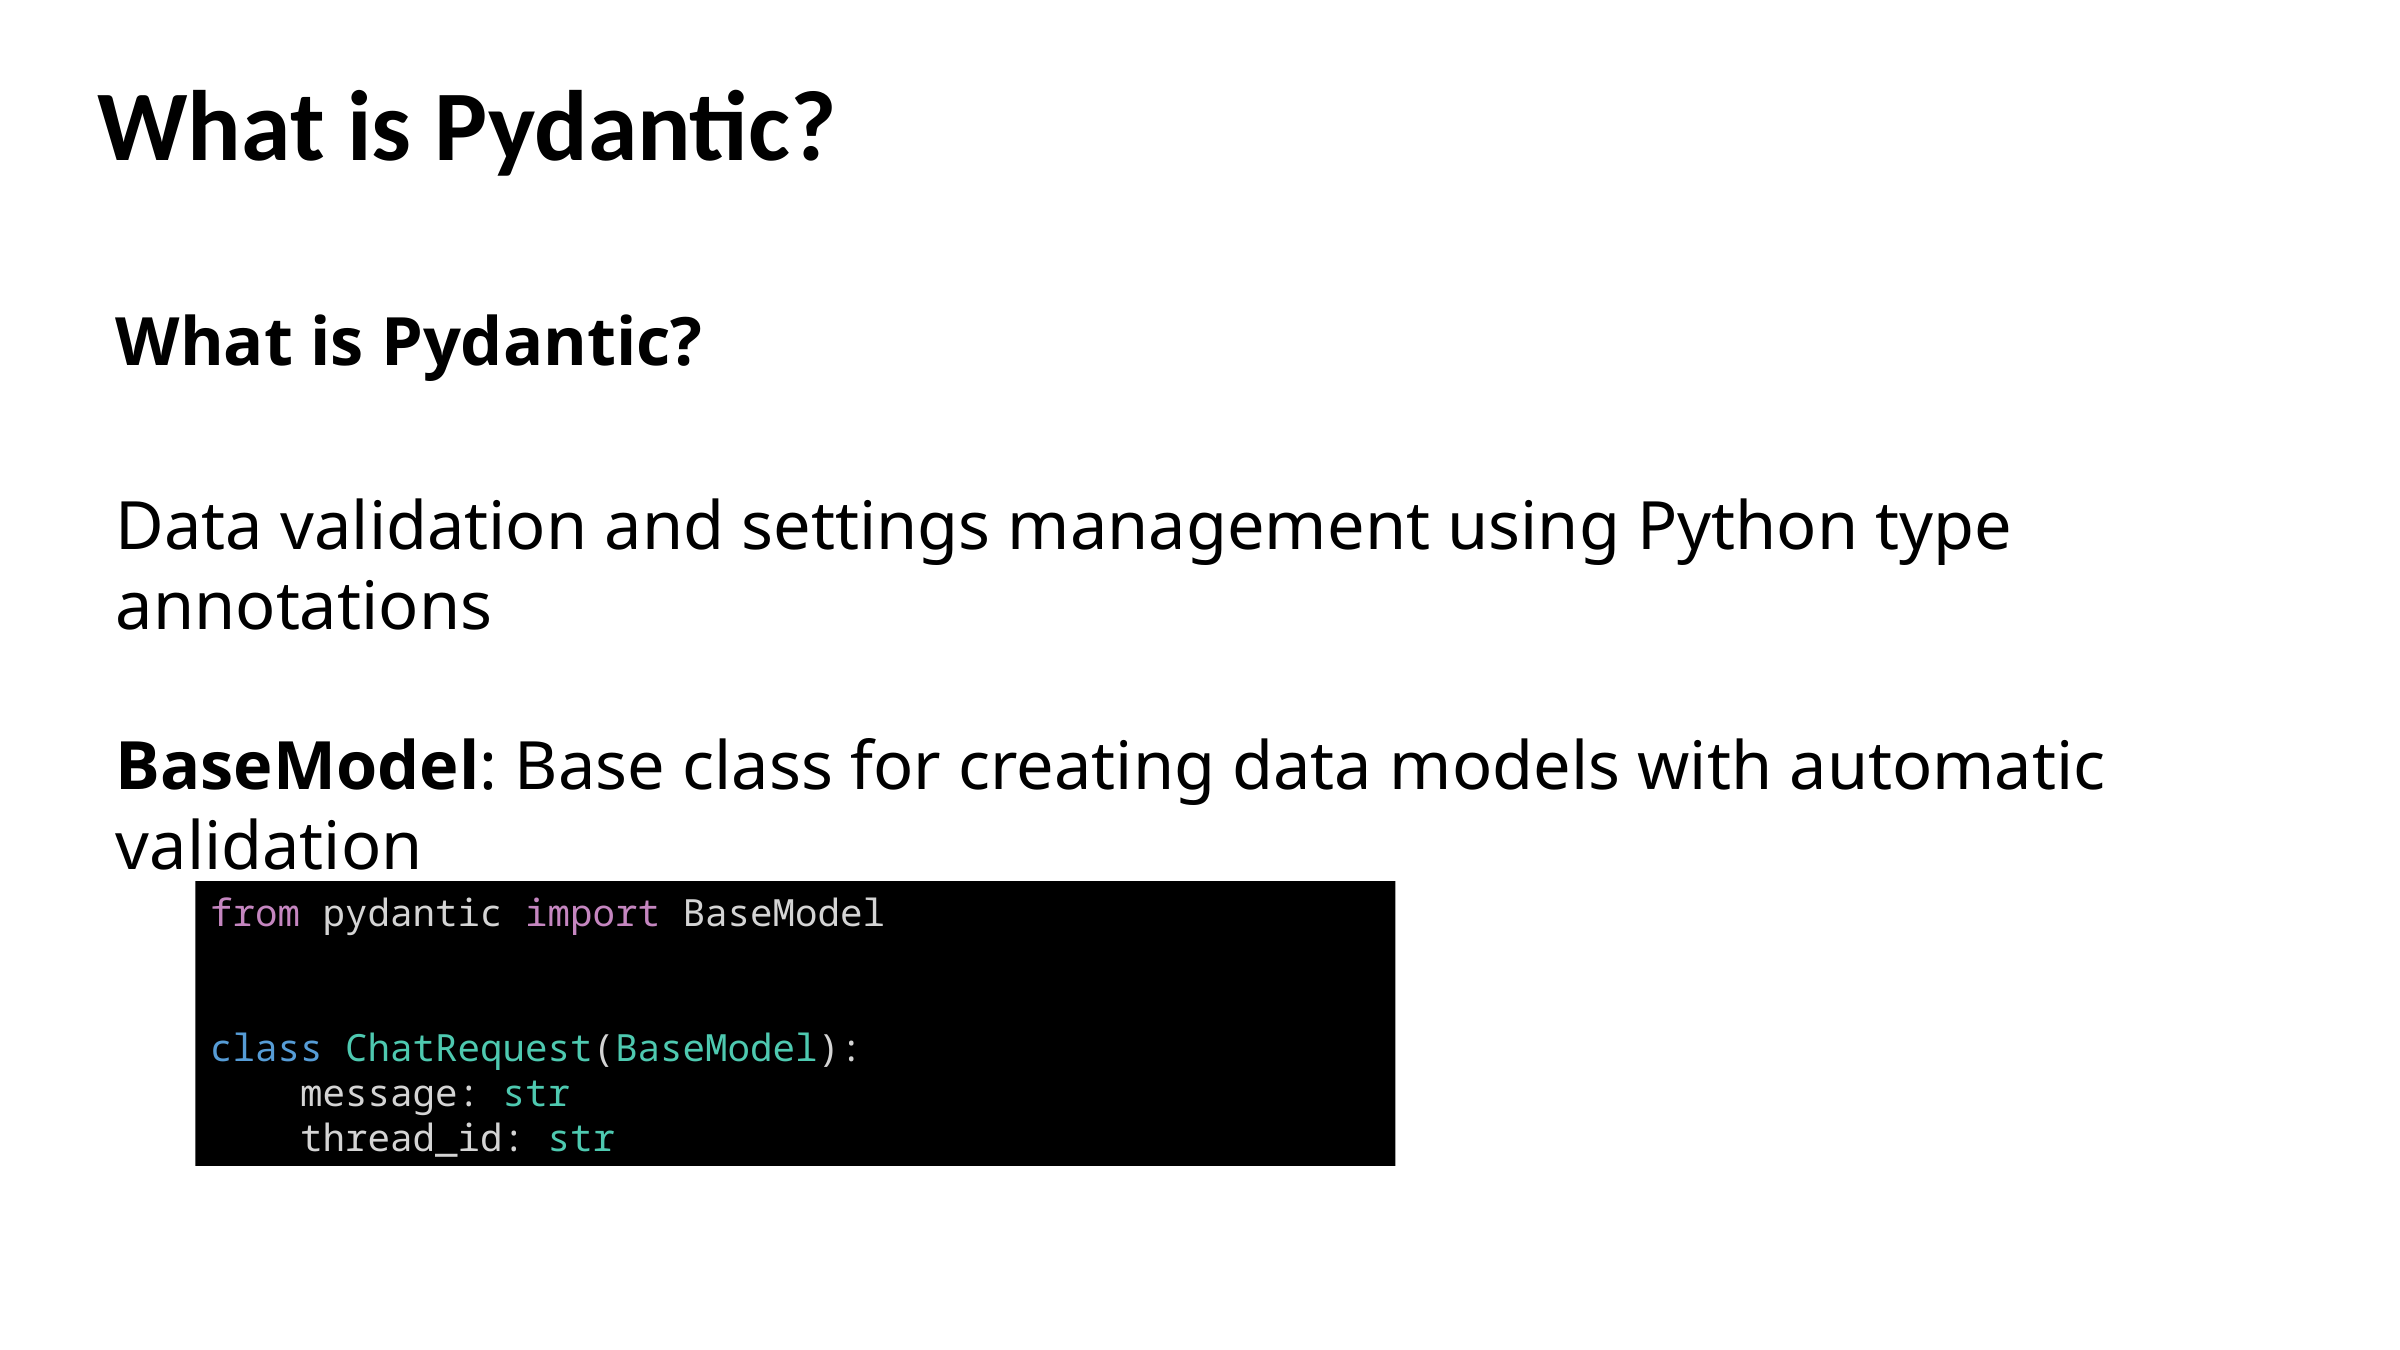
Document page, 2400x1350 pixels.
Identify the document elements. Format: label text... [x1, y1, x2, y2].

text_box from pydantic import BaseModel class ChatRequest(BaseModel): message: str thread_id: str [195, 881, 1396, 1166]
text_box What is Pydantic? [82, 53, 2351, 188]
text_box What is Pydantic? Data validation and settings management using Python type annotations BaseModel: Base class for creating data models with automatic validation [101, 290, 2299, 891]
